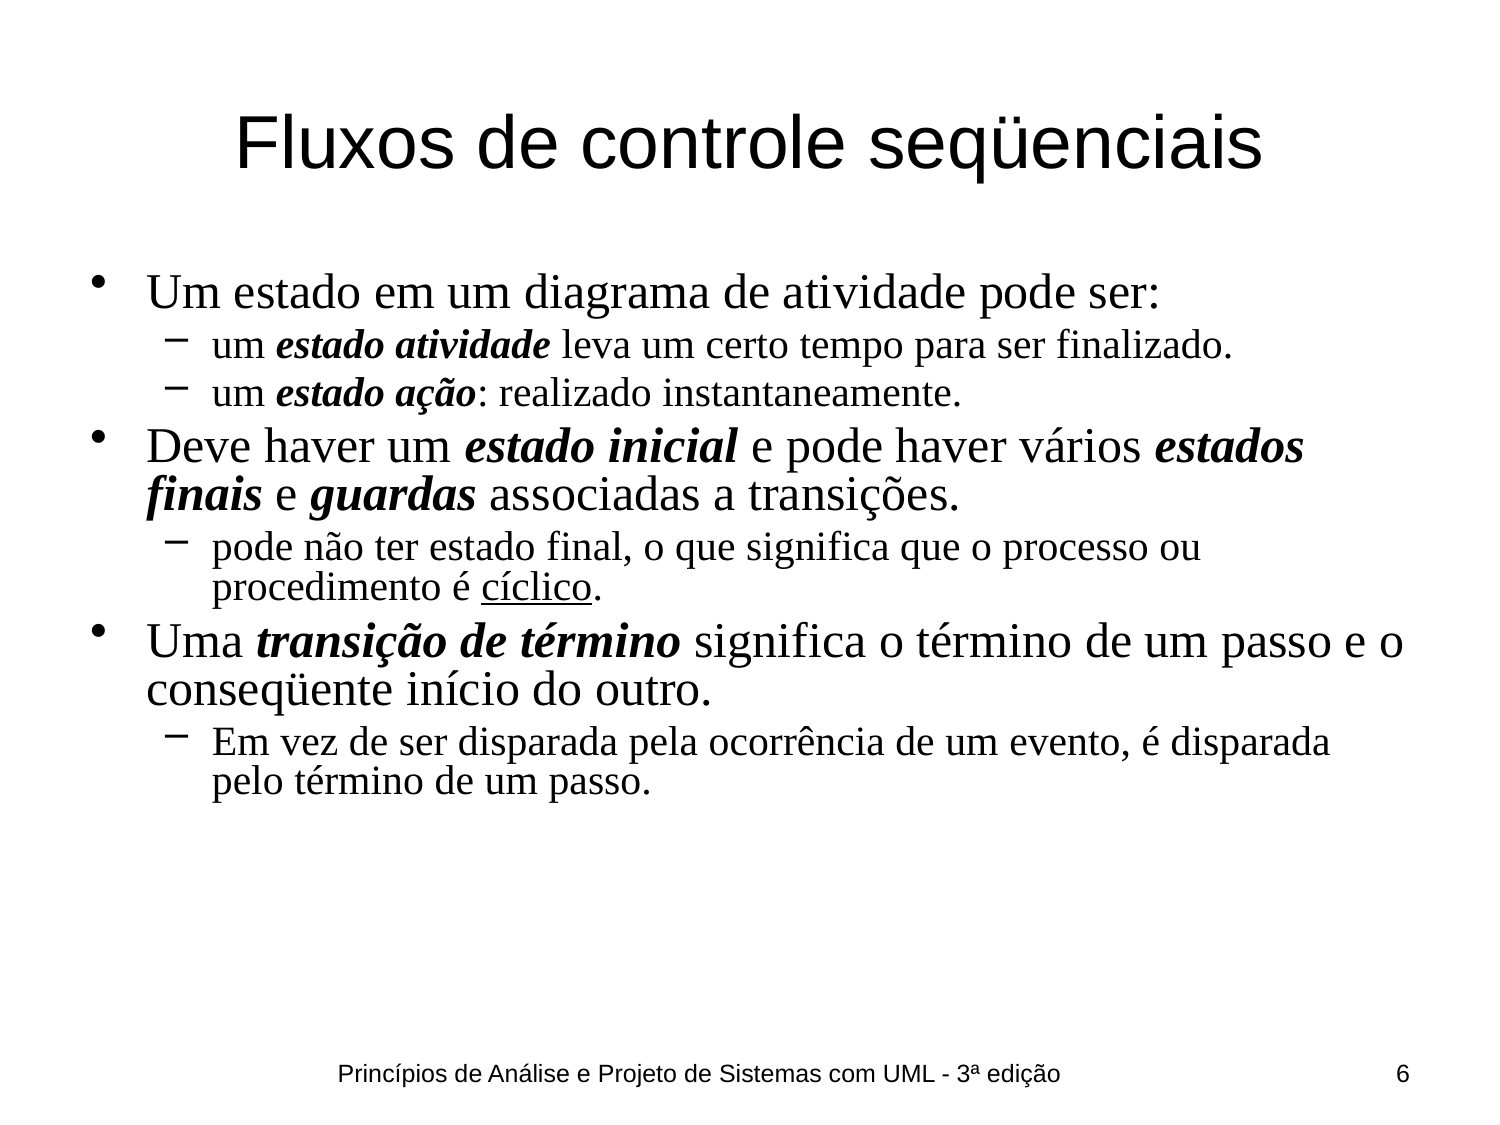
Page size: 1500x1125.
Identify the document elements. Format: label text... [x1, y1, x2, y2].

footer Princípios de Análise e Projeto de Sistemas com UML - 3ª edição [199, 1049, 1201, 1103]
list Um estado em um diagrama de atividade pode ser: um estado atividade leva um certo tempo para ser finalizado. um estado ação: realizado instantaneamente. Deve haver um estado inicial e pode haver vários estados finais e guardas associadas a transições. pode não ter estado final, o que significa que o processo ou procedimento é cíclico. Uma transição de término significa o término de um passo e o conseqüente início do outro. Em vez de ser disparada pela ocorrência de um evento, é disparada pelo término de um passo. [74, 262, 1426, 1006]
slide_number 6 [1237, 1049, 1426, 1103]
title Fluxos de controle seqüenciais [74, 44, 1426, 233]
